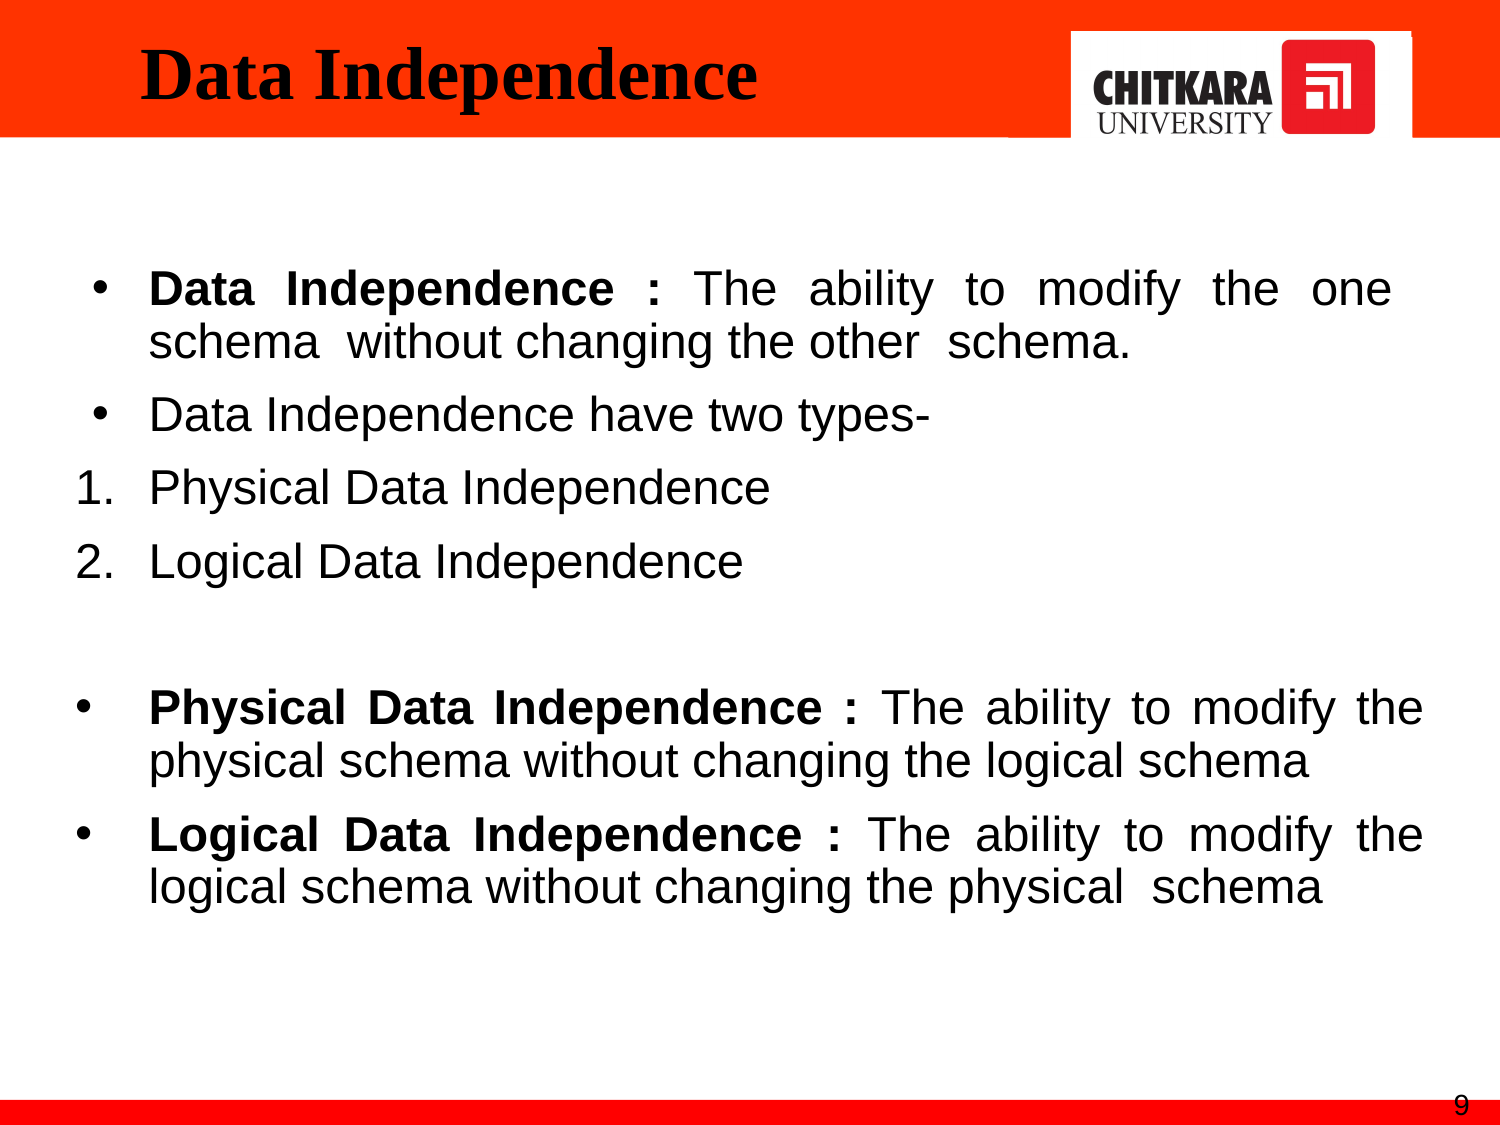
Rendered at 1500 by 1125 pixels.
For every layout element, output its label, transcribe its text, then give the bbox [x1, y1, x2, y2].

slide_number ‹#› [1438, 1078, 1499, 1125]
picture [1074, 37, 1390, 138]
list Data Independence : The ability to modify the one schema without changing the other schema. Data Independence have two types- Physical Data Independence Logical Data Independence Physical Data Independence : The ability to modify the physical schema without changing the logical schema Logical Data Independence : The ability to modify the logical schema without changing the physical schema [75, 263, 1425, 916]
title Data Independence [0, 0, 900, 150]
